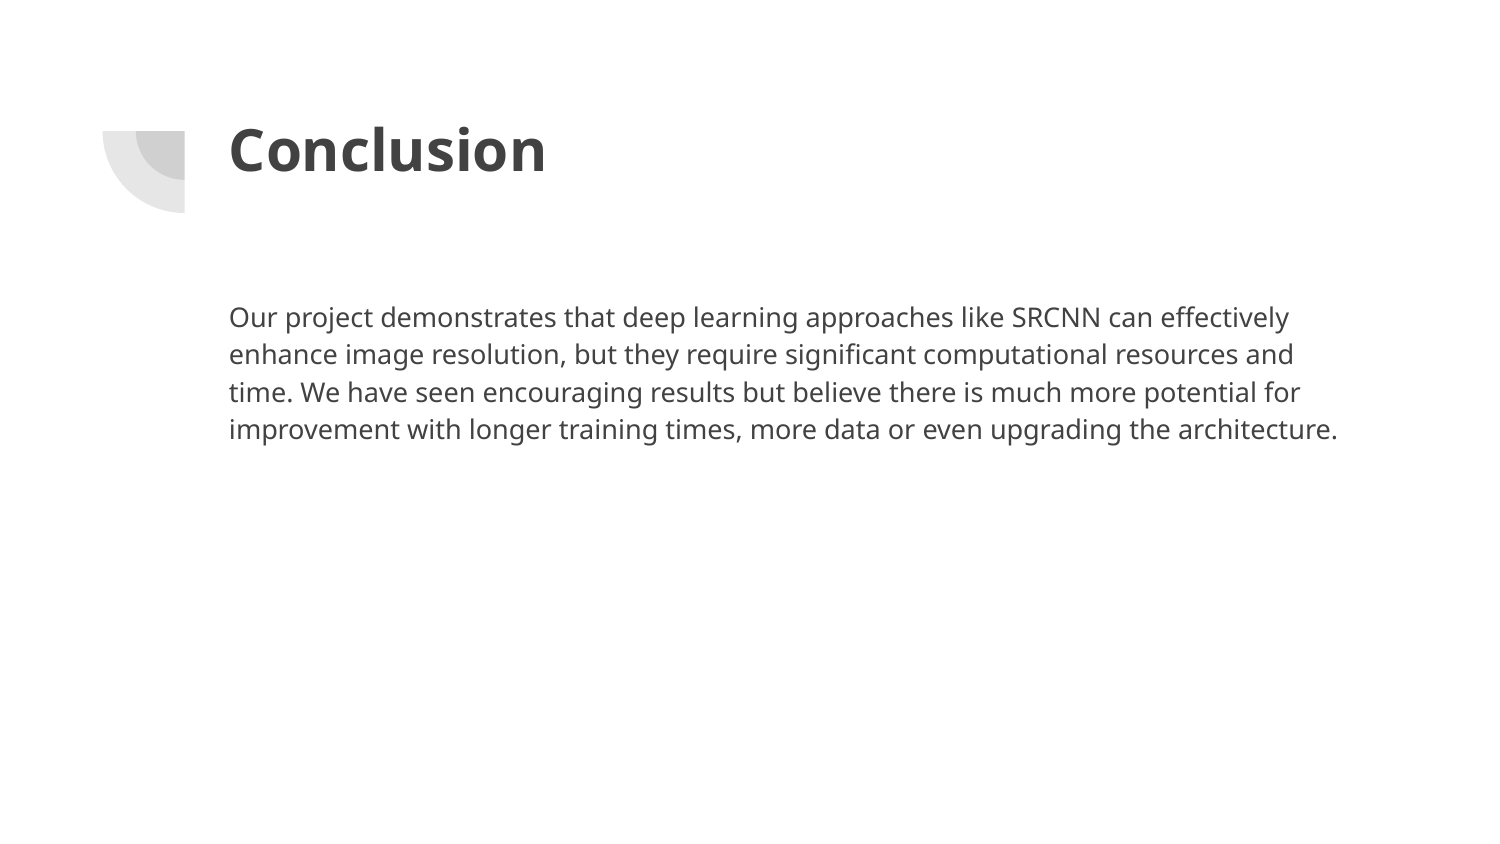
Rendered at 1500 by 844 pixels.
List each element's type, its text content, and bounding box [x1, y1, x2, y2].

title Conclusion [213, 98, 1368, 270]
list Our project demonstrates that deep learning approaches like SRCNN can effectively enhance image resolution, but they require significant computational resources and time. We have seen encouraging results but believe there is much more potential for improvement with longer training times, more data or even upgrading the architecture. [213, 280, 1368, 786]
